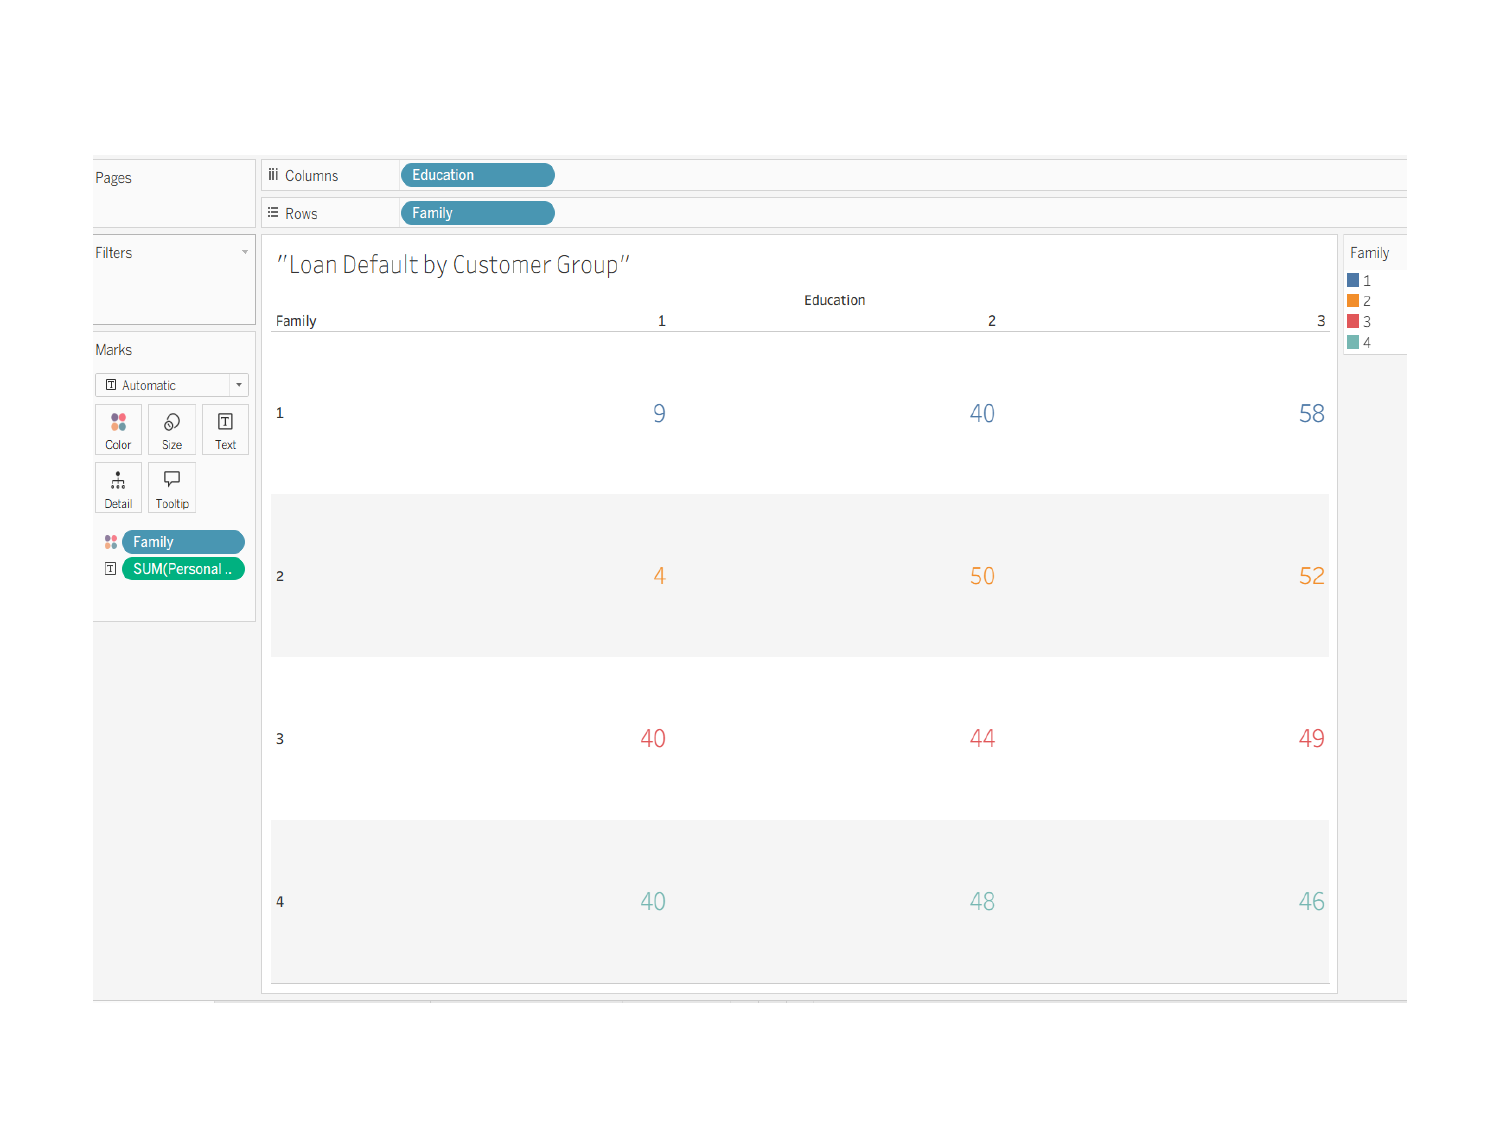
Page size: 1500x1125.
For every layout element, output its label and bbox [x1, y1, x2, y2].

list [93, 155, 1407, 1004]
